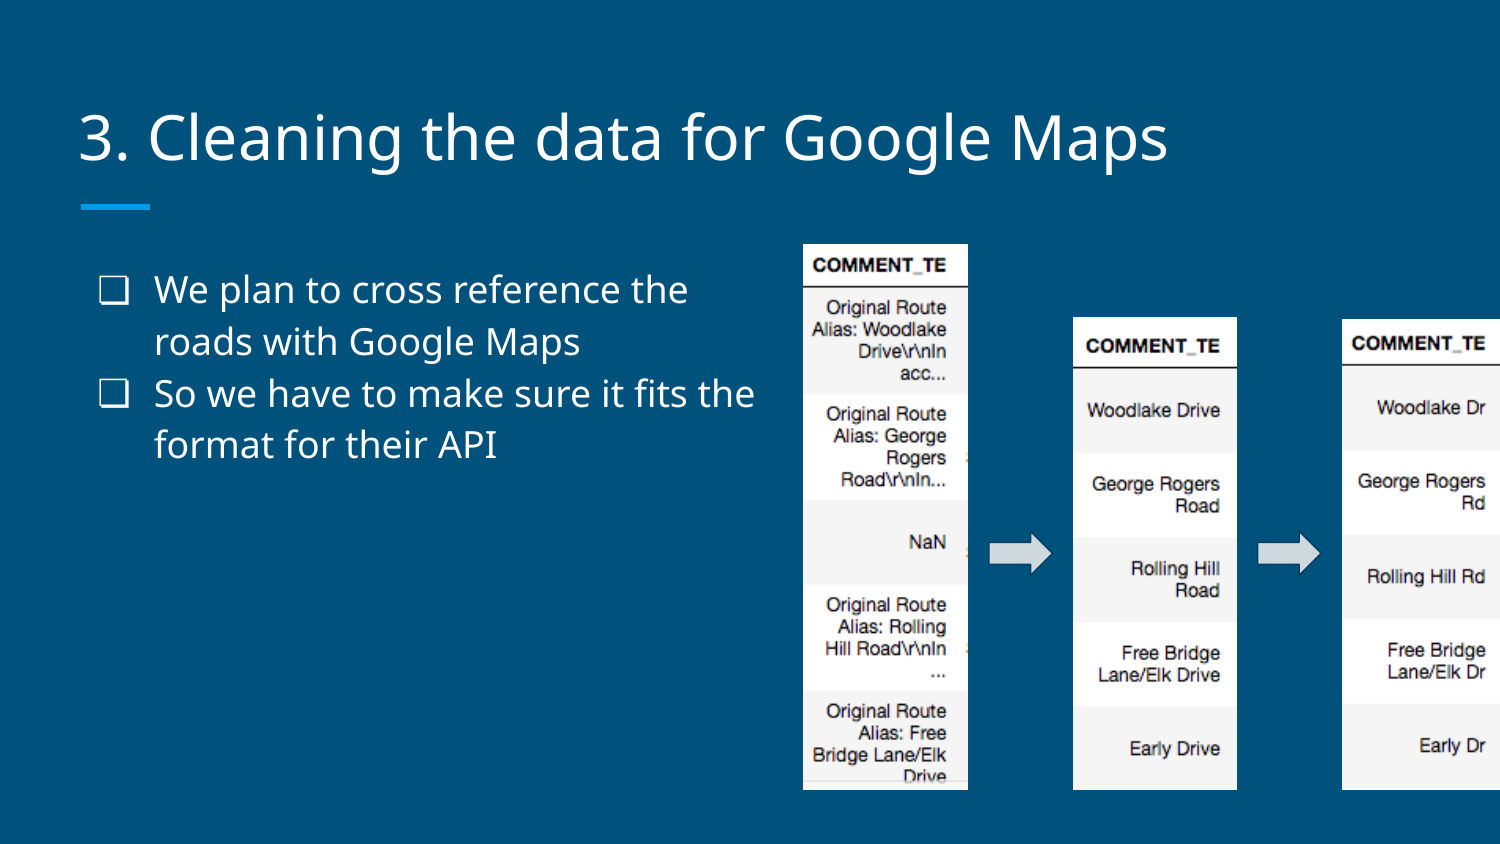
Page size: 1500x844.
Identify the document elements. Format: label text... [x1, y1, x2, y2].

text_box [1257, 531, 1322, 576]
picture [804, 245, 967, 789]
text_box [988, 531, 1053, 576]
picture [1074, 318, 1236, 789]
picture [1343, 320, 1500, 789]
title 3. Cleaning the data for Google Maps [63, 75, 1437, 188]
list We plan to cross reference the roads with Google Maps So we have to make sure it fits the format for their API [63, 244, 784, 750]
